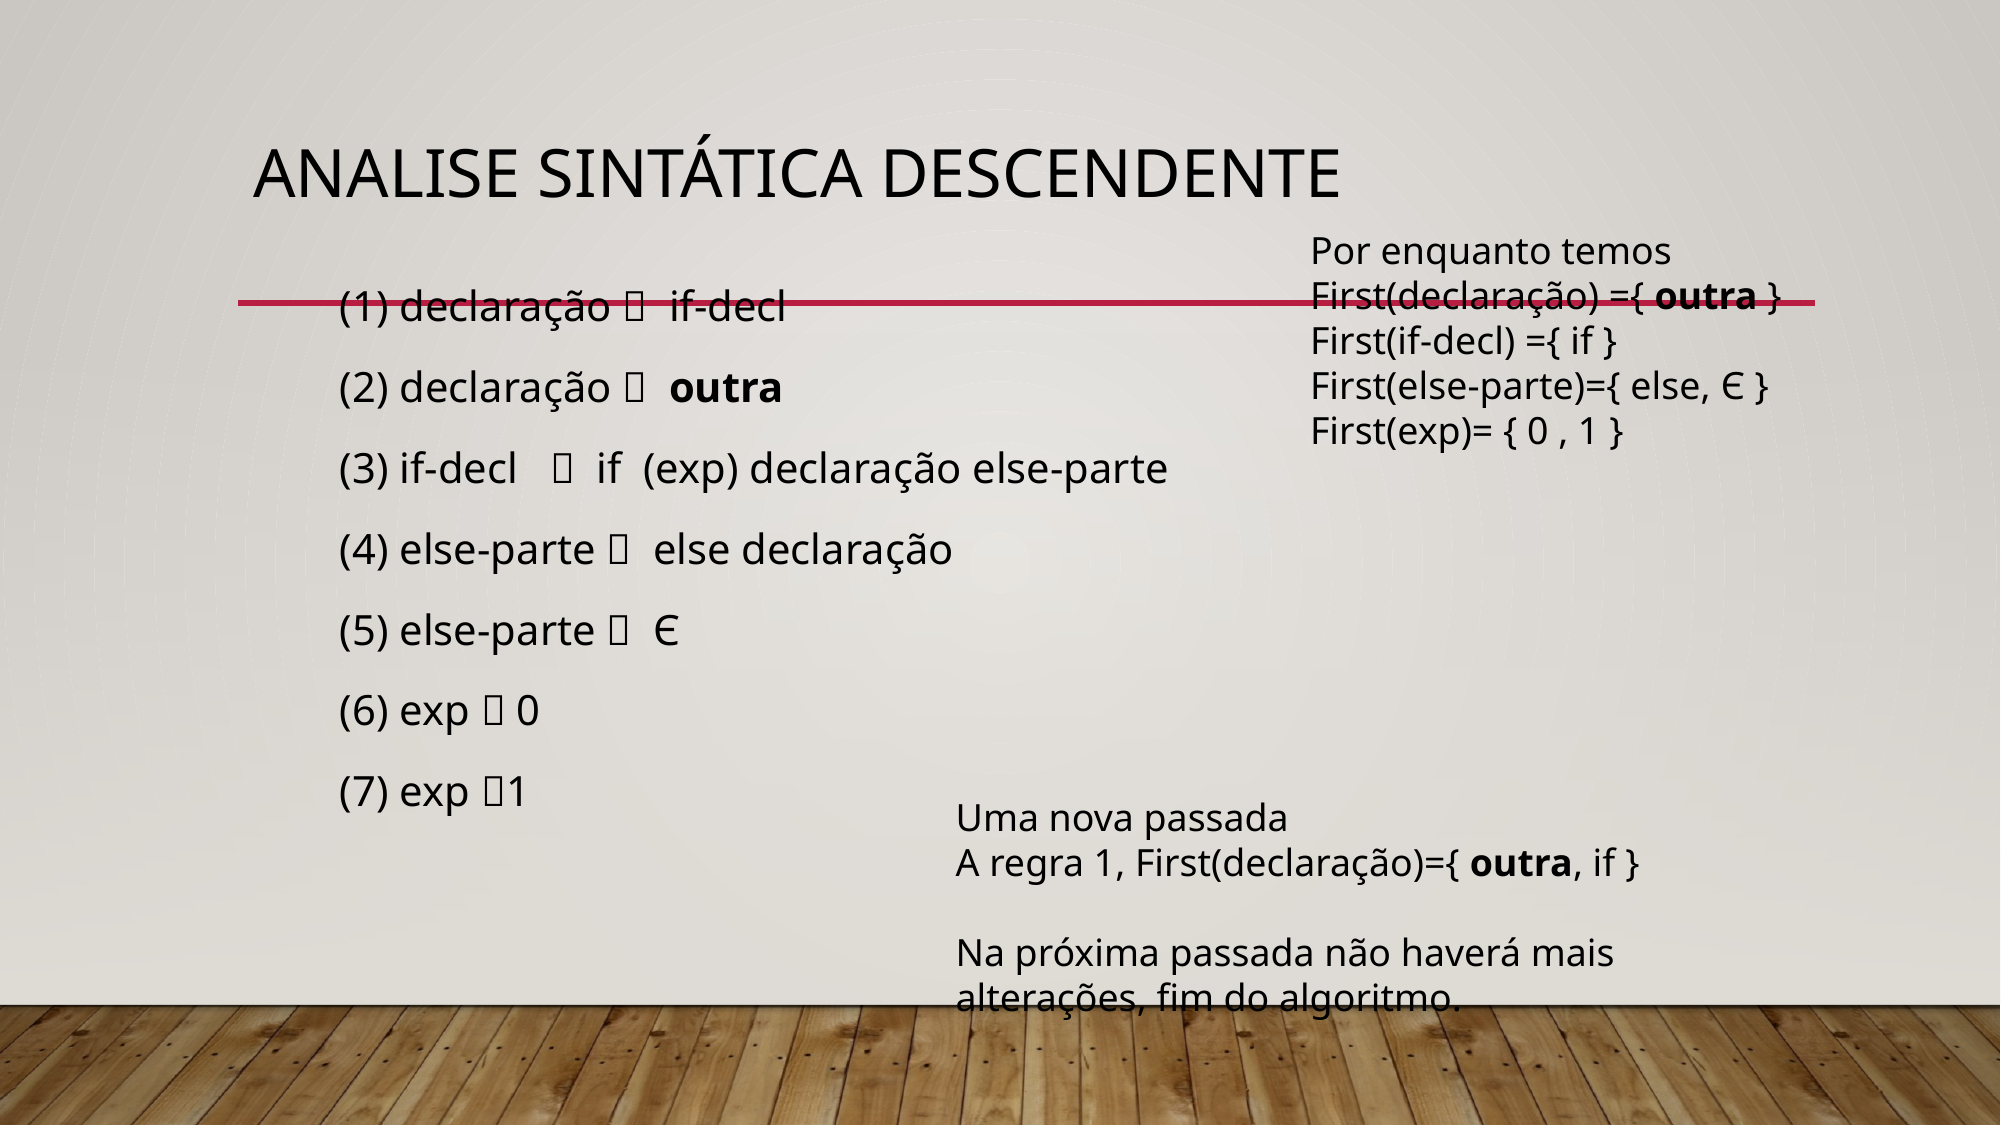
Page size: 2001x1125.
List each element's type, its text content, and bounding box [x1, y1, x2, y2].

picture [0, 1005, 2000, 1125]
text_box Uma nova passada A regra 1, First(declaração)={ outra, if } Na próxima passada não haverá mais alterações, fim do algoritmo. [940, 786, 1715, 1027]
list (1) declaração  if-decl (2) declaração  outra (3) if-decl  if (exp) declaração else-parte (4) else-parte  else declaração (5) else-parte  Є (6) exp  0 (7) exp 1 [324, 262, 1697, 1035]
text_box Por enquanto temos First(declaração) ={ outra } First(if-decl) ={ if } First(else-parte)={ else, Є } First(exp)= { 0 , 1 } [1295, 219, 1849, 460]
title Analise Sintática Descendente [238, 131, 1814, 305]
